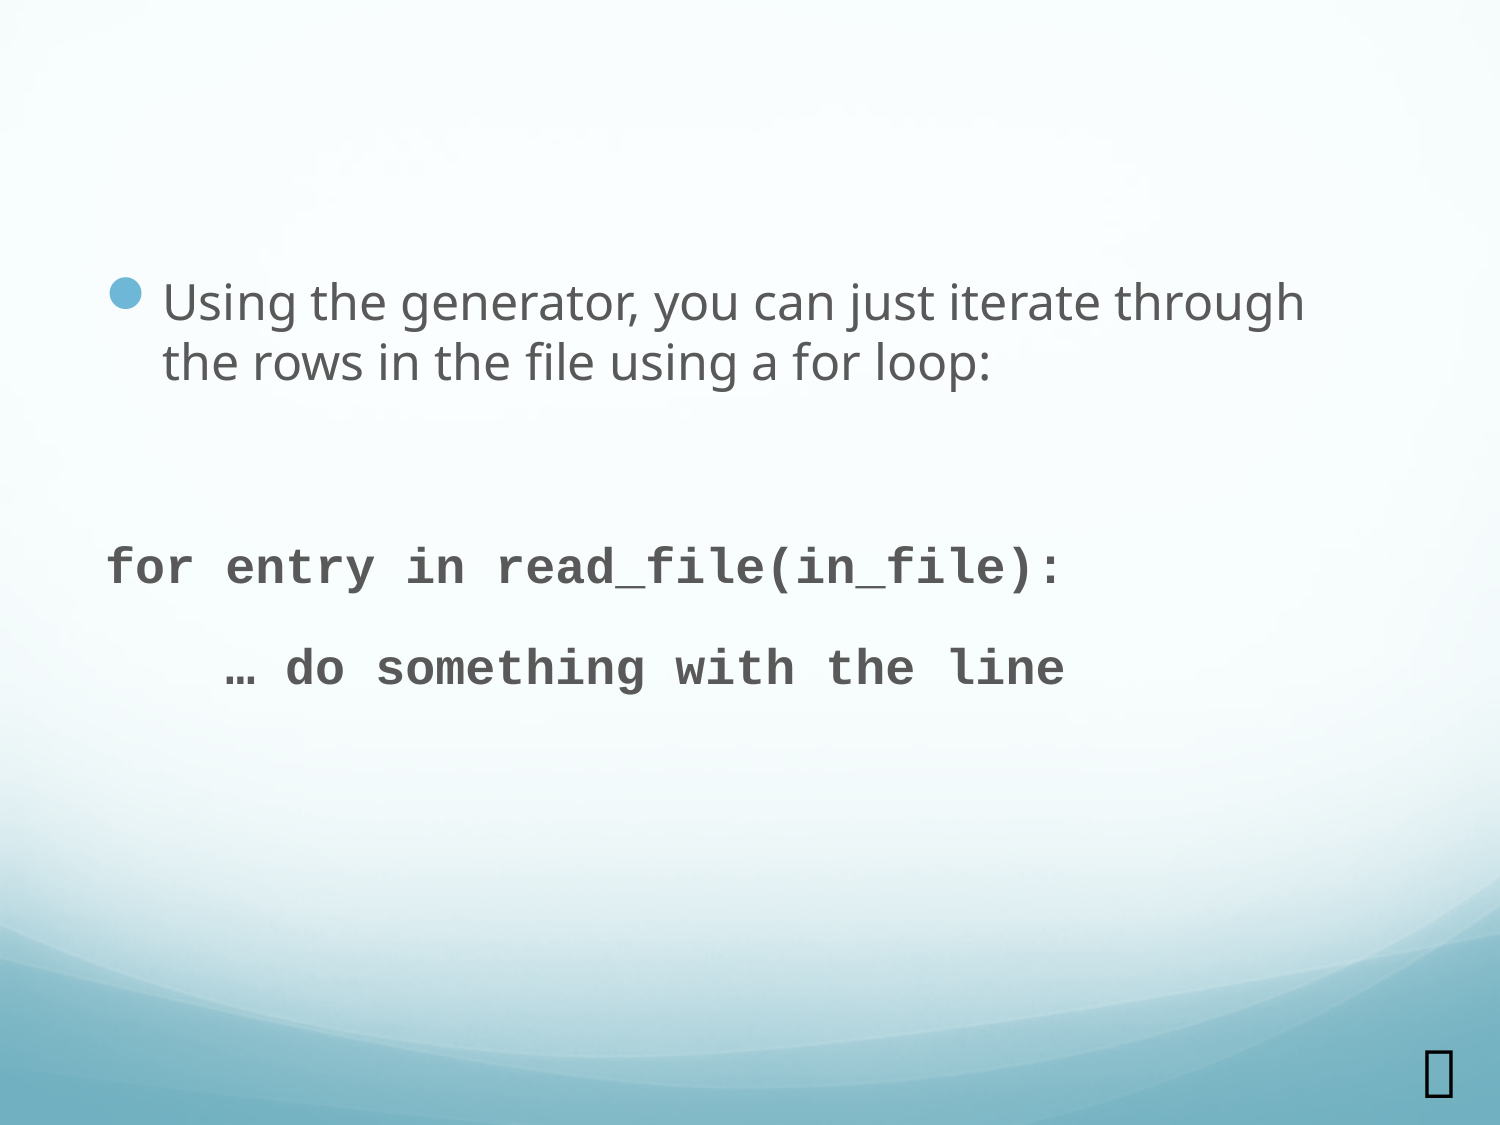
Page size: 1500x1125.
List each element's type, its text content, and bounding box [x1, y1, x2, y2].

text_box  [1404, 1024, 1466, 1120]
list Using the generator, you can just iterate through the rows in the file using a for loop: for entry in read_file(in_file): … do something with the line [90, 262, 1410, 975]
